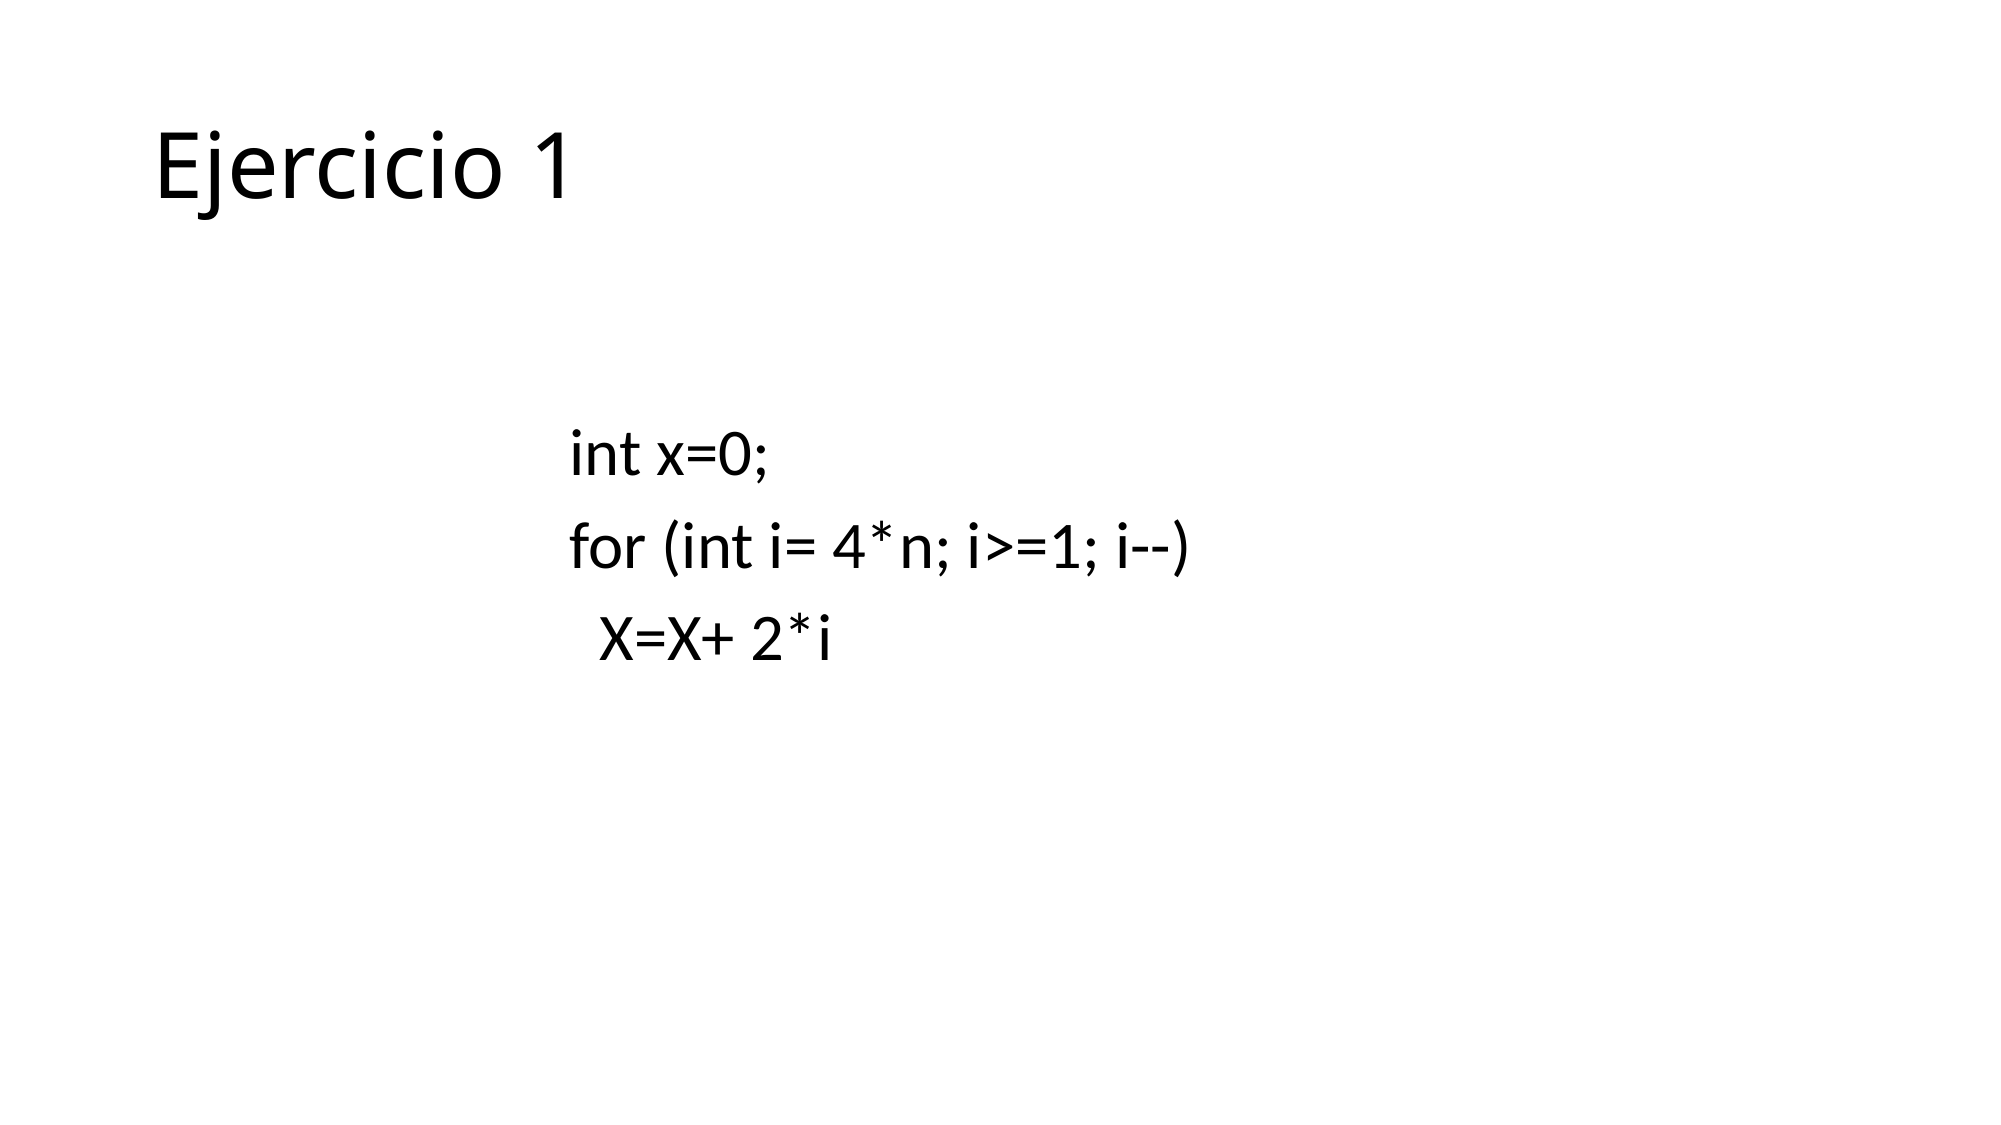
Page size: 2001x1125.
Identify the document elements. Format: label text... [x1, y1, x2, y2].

title Ejercicio 1 [137, 59, 1863, 278]
list int x=0; for (int i= 4*n; i>=1; i--) X=X+ 2*i [554, 410, 1315, 750]
